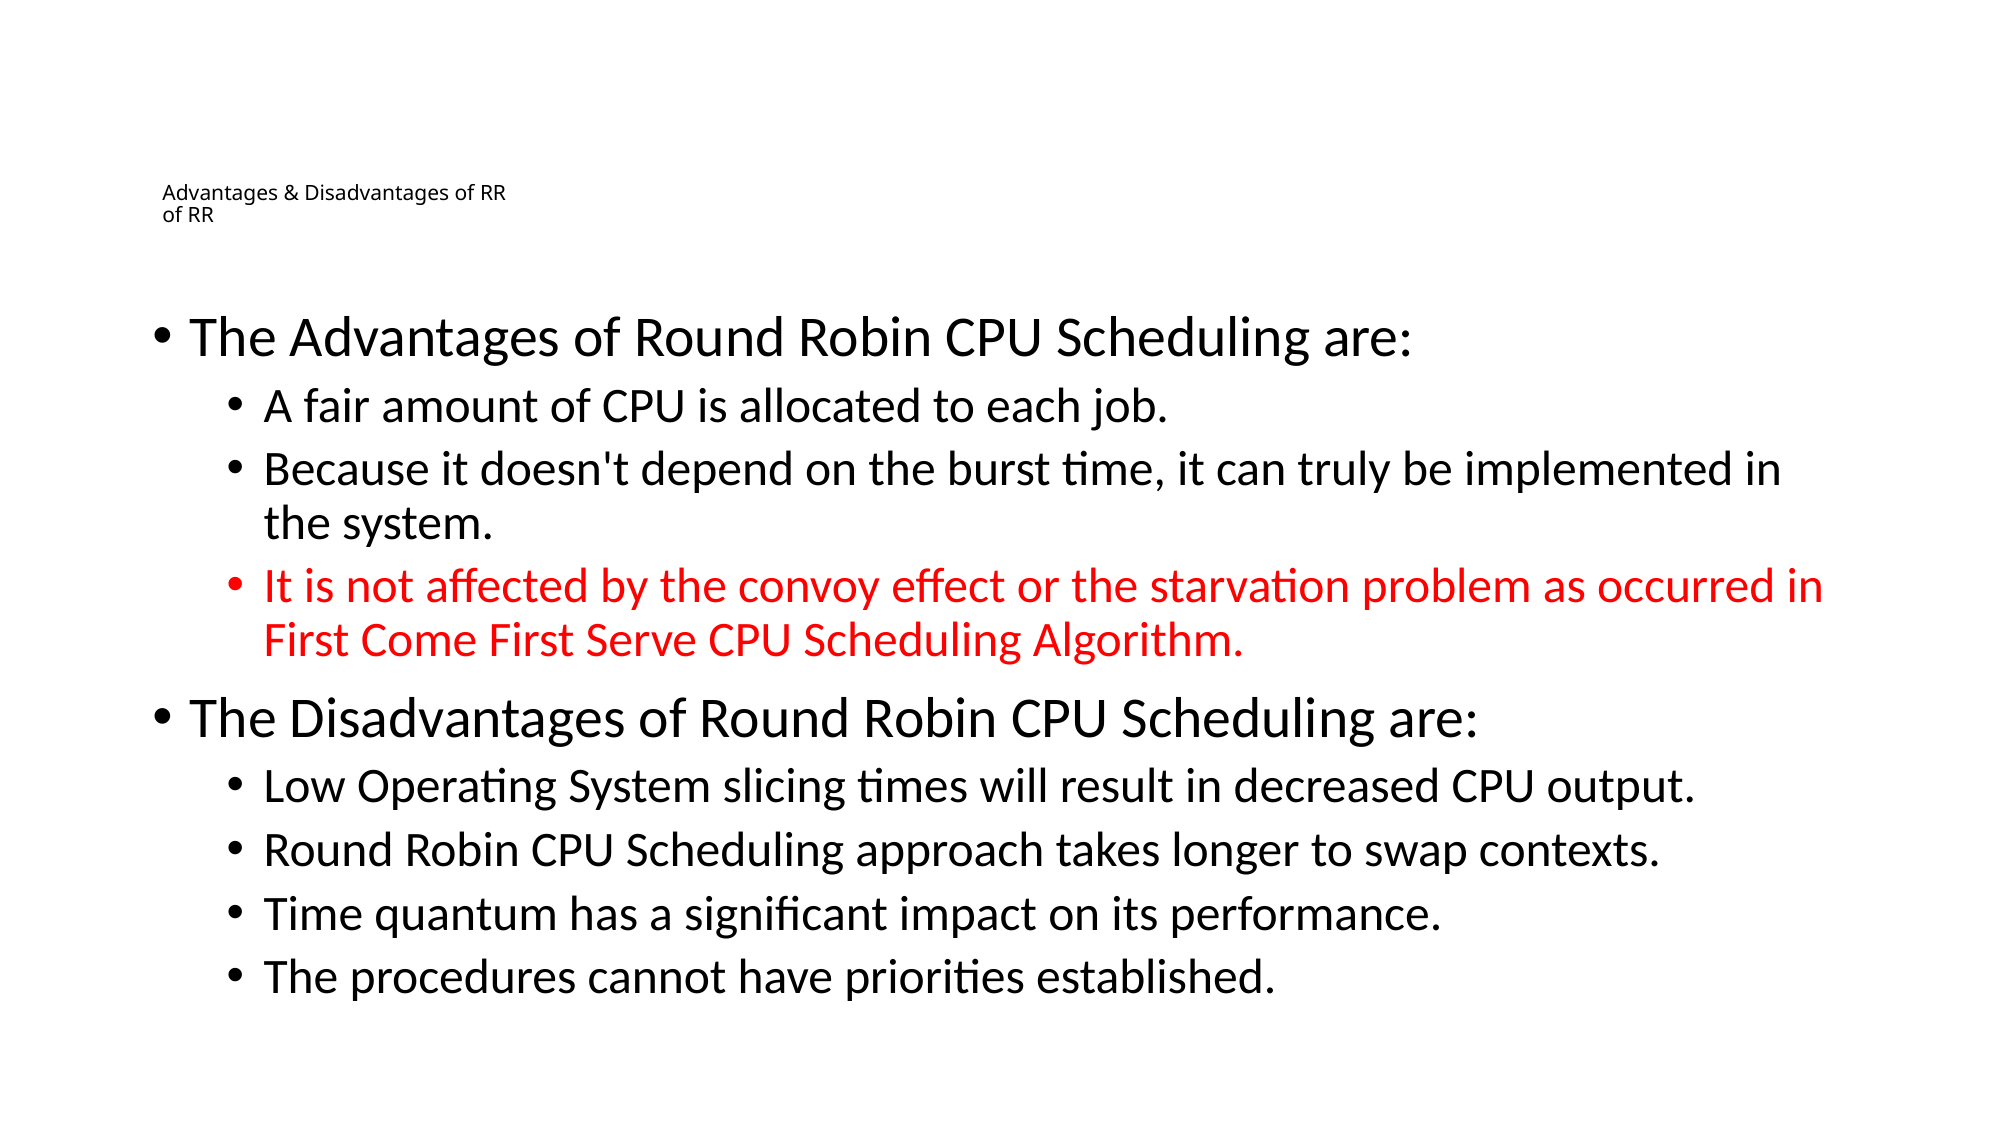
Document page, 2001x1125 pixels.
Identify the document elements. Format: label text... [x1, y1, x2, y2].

title Advantages & Disadvantages of RR of RR [147, 173, 1873, 262]
list The Advantages of Round Robin CPU Scheduling are: A fair amount of CPU is allocated to each job. Because it doesn't depend on the burst time, it can truly be implemented in the system. It is not affected by the convoy effect or the starvation problem as occurred in First Come First Serve CPU Scheduling Algorithm. The Disadvantages of Round Robin CPU Scheduling are: Low Operating System slicing times will result in decreased CPU output. Round Robin CPU Scheduling approach takes longer to swap contexts. Time quantum has a significant impact on its performance. The procedures cannot have priorities established. [137, 299, 1863, 1014]
